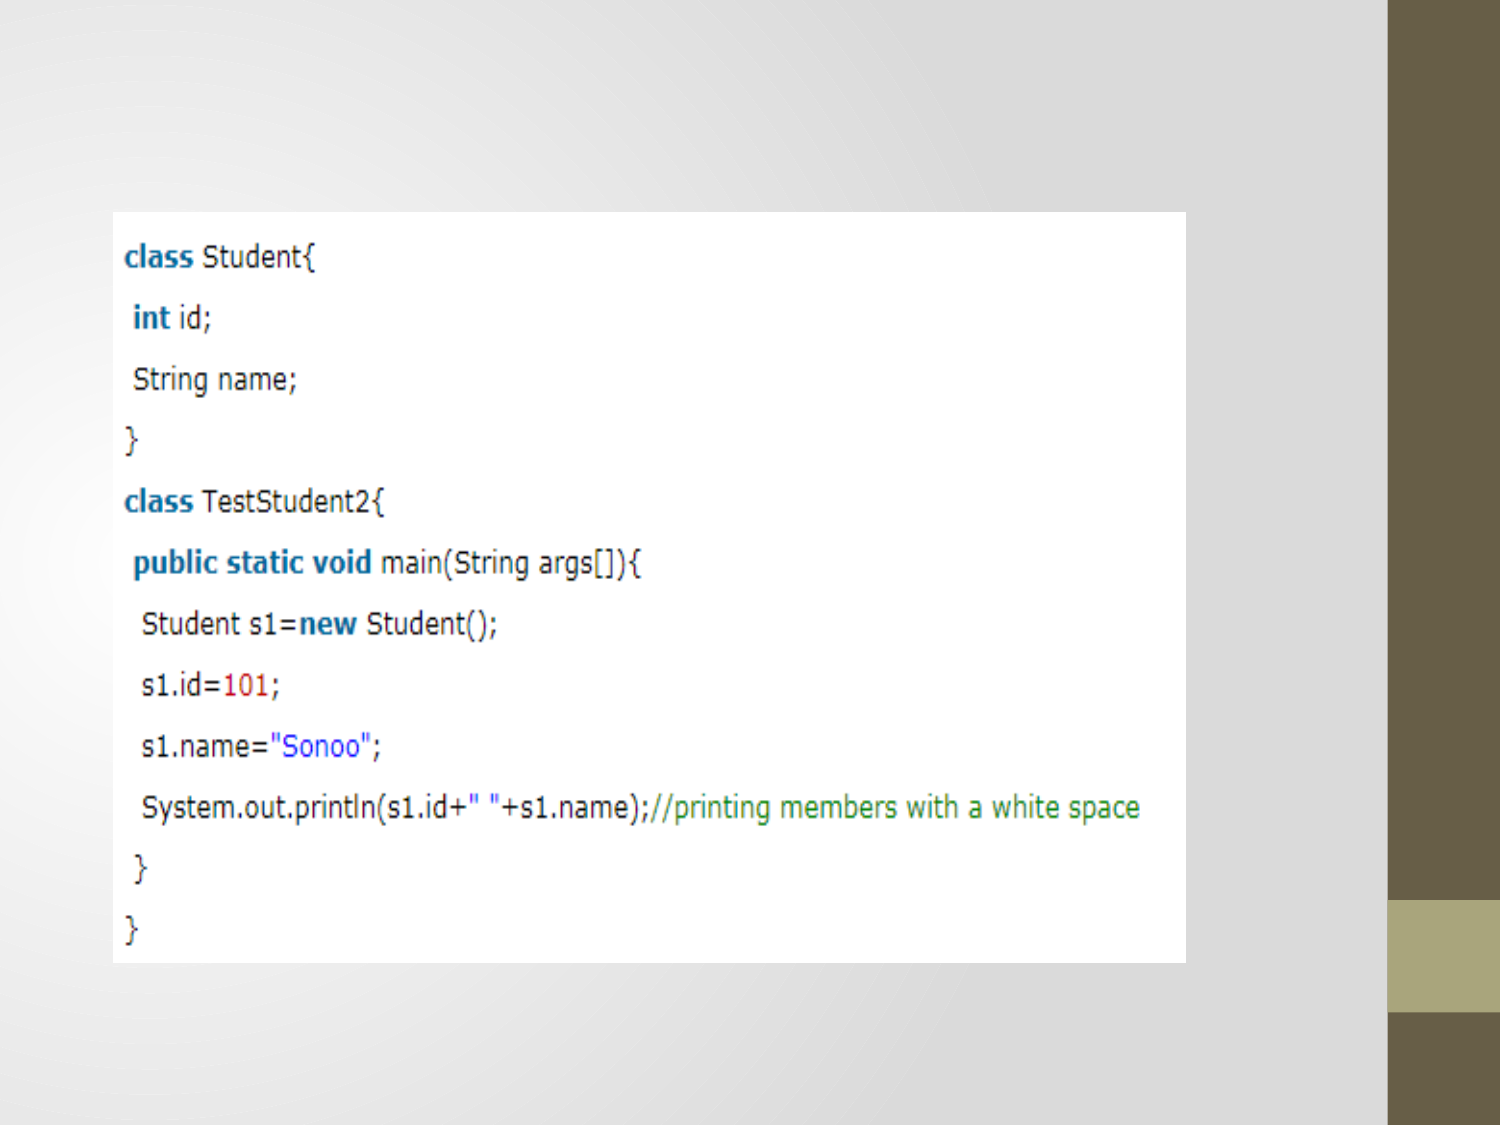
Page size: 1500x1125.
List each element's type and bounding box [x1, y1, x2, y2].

picture [113, 211, 1187, 963]
